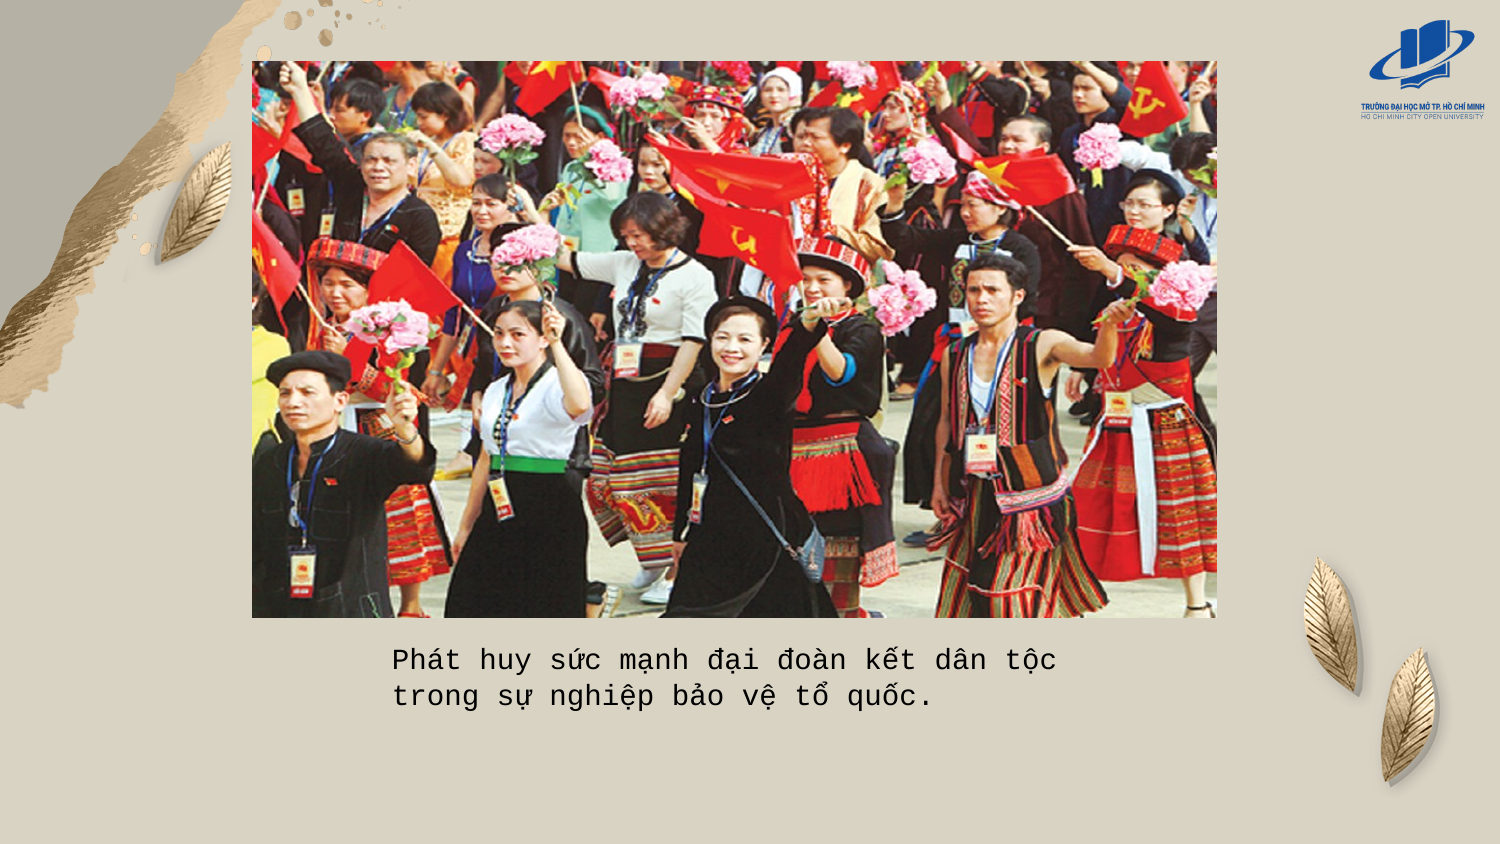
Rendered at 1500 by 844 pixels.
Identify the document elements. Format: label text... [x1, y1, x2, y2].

picture [1340, 0, 1500, 167]
text_box Phát huy sức mạnh đại đoàn kết dân tộc trong sự nghiệp bảo vệ tổ quốc. [377, 633, 1174, 719]
picture [0, 0, 1217, 618]
picture [1271, 546, 1463, 809]
